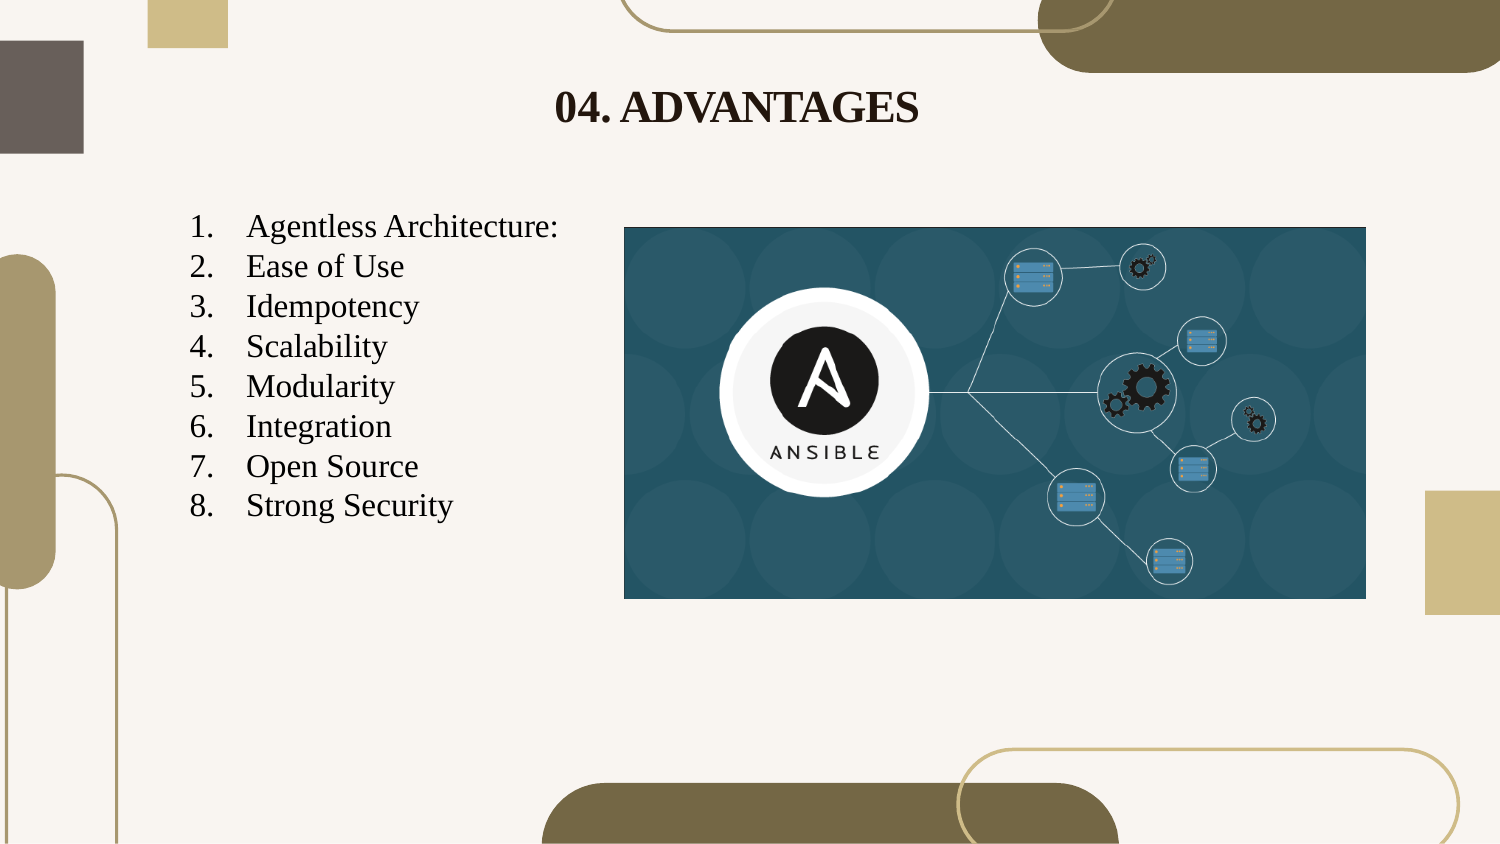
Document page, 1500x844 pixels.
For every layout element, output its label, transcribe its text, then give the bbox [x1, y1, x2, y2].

text_box Agentless Architecture: Ease of Use Idempotency Scalability Modularity Integration Open Source Strong Security [174, 196, 625, 531]
title 04. ADVANTAGES [464, 34, 952, 218]
picture [624, 226, 1366, 599]
